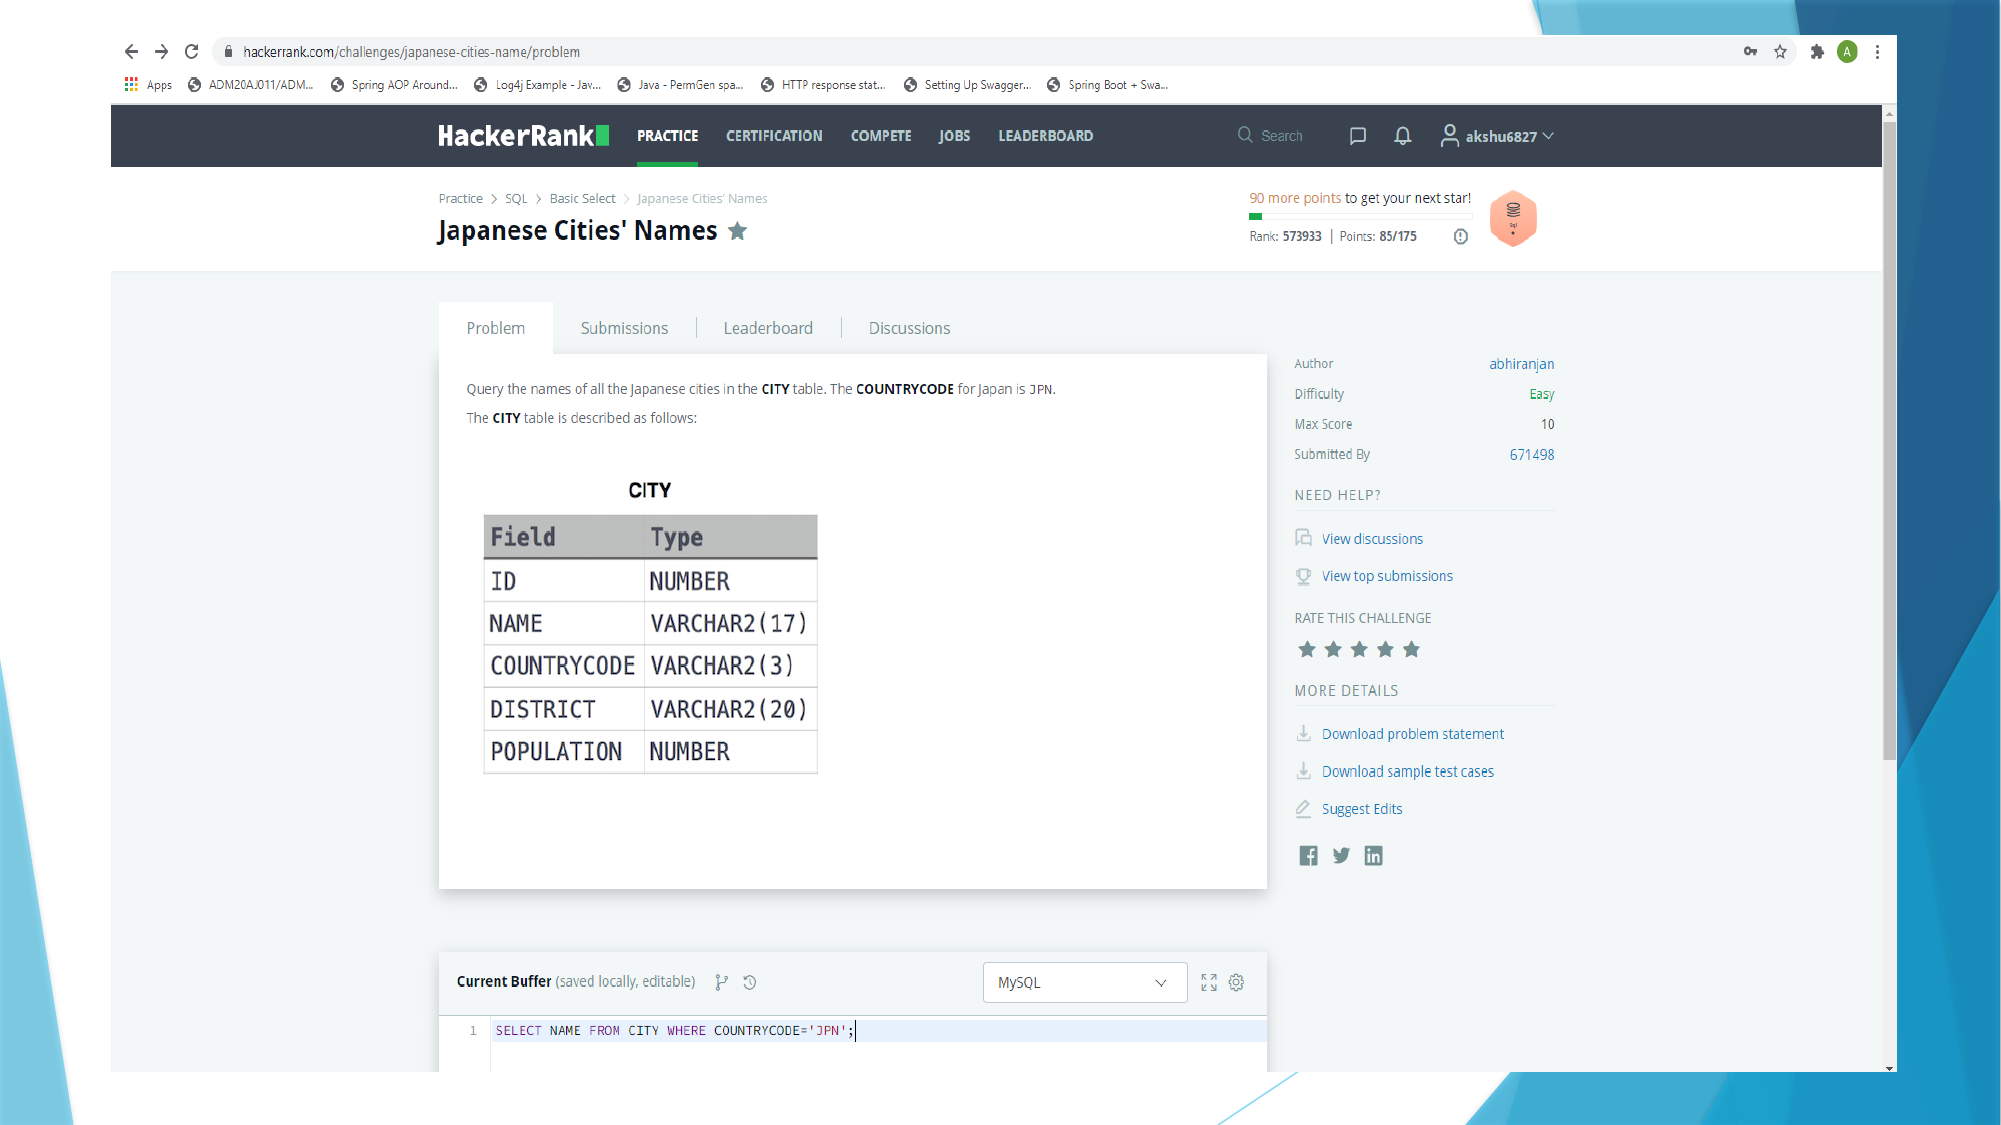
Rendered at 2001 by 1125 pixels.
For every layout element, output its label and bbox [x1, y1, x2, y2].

list [110, 34, 1898, 1073]
